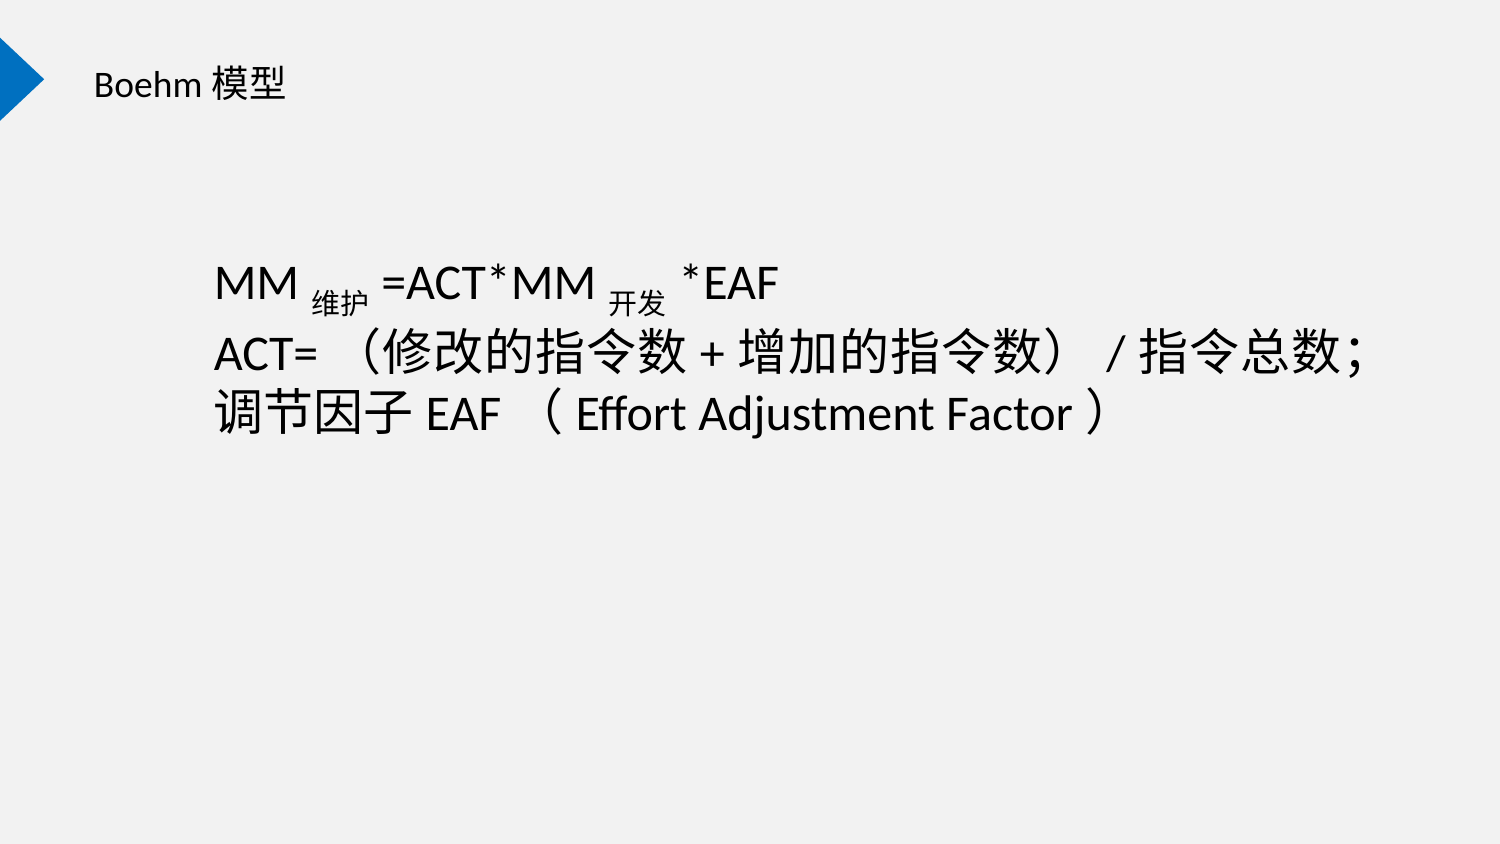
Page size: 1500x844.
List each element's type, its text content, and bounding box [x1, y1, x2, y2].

text_box MM维护=ACT*MM开发*EAF ACT=（修改的指令数+增加的指令数）/指令总数； 调节因子EAF（Effort Adjustment Factor） [198, 242, 1357, 728]
text_box Boehm模型 [79, 52, 302, 113]
